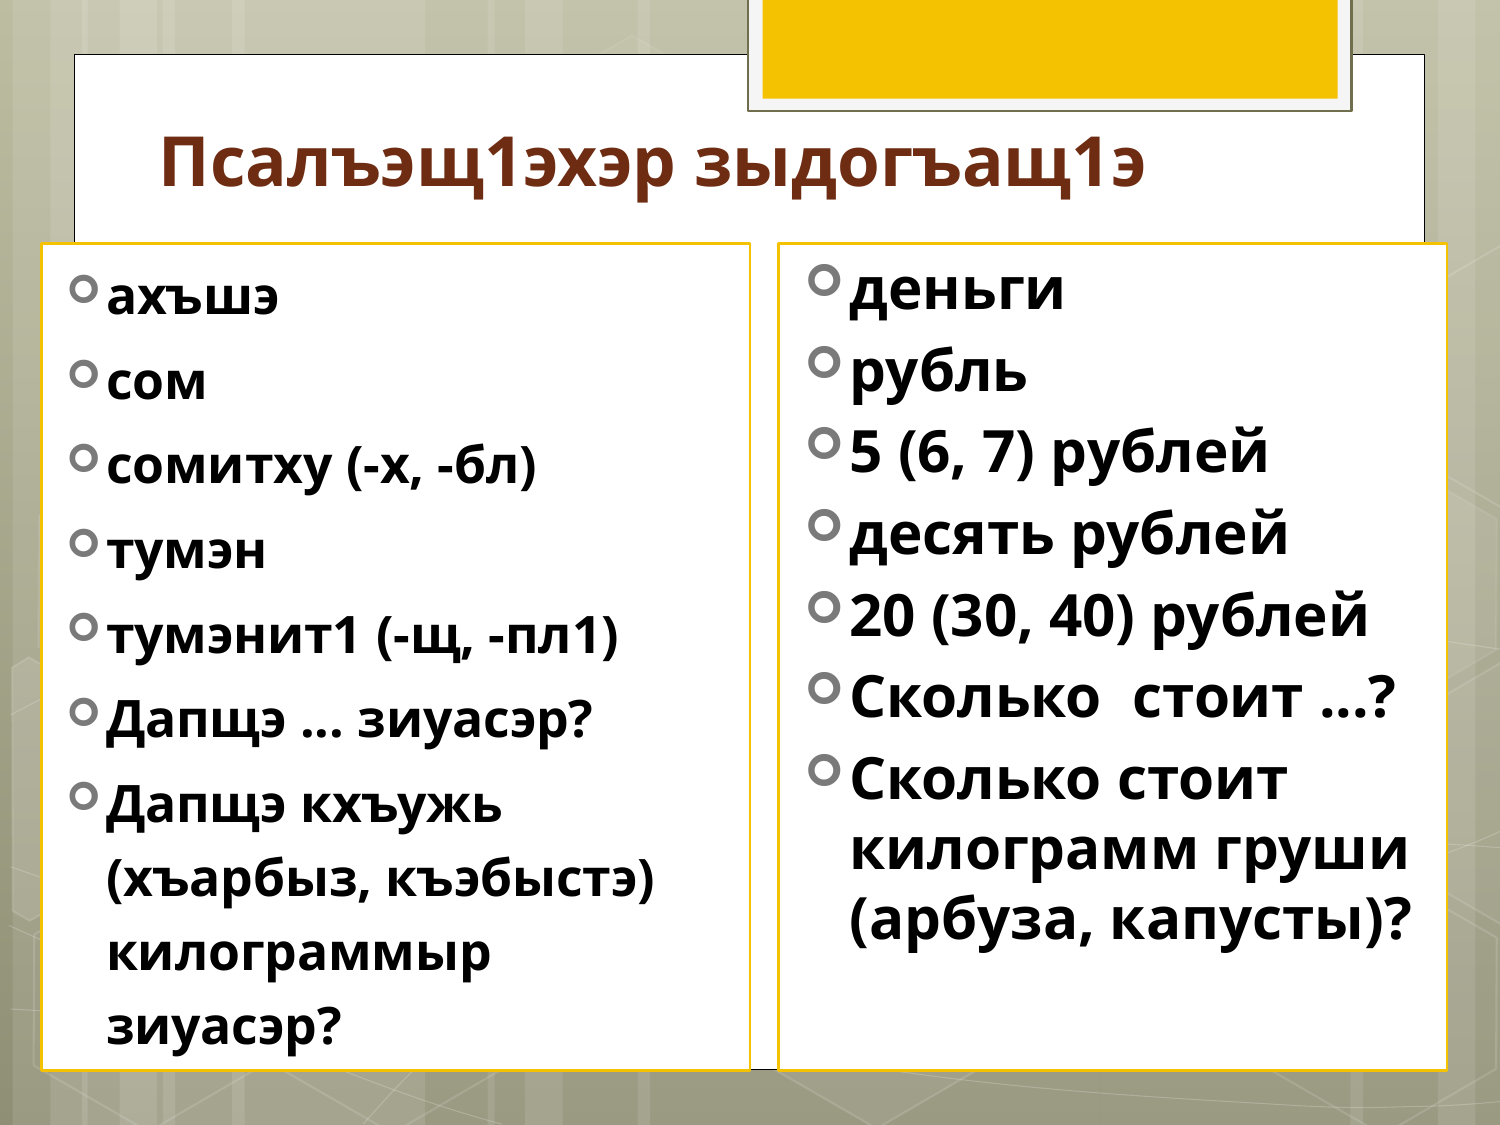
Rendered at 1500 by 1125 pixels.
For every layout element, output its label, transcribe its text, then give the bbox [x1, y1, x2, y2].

text_box деньги рубль 5 (6, 7) рублей десять рублей 20 (30, 40) рублей Сколько стоит ...? Сколько стоит килограмм груши (арбуза, капусты)? [777, 242, 1448, 1072]
list ахъшэ сом сомитху (-х, -бл) тумэн тумэнит1 (-щ, -пл1) Дапщэ ... зиуасэр? Дапщэ кхъужь (хъарбыз, къэбыстэ) килограммыр зиуасэр? [40, 242, 751, 1072]
title Псалъэщ1эхэр зыдогъащ1э [76, 54, 1229, 209]
